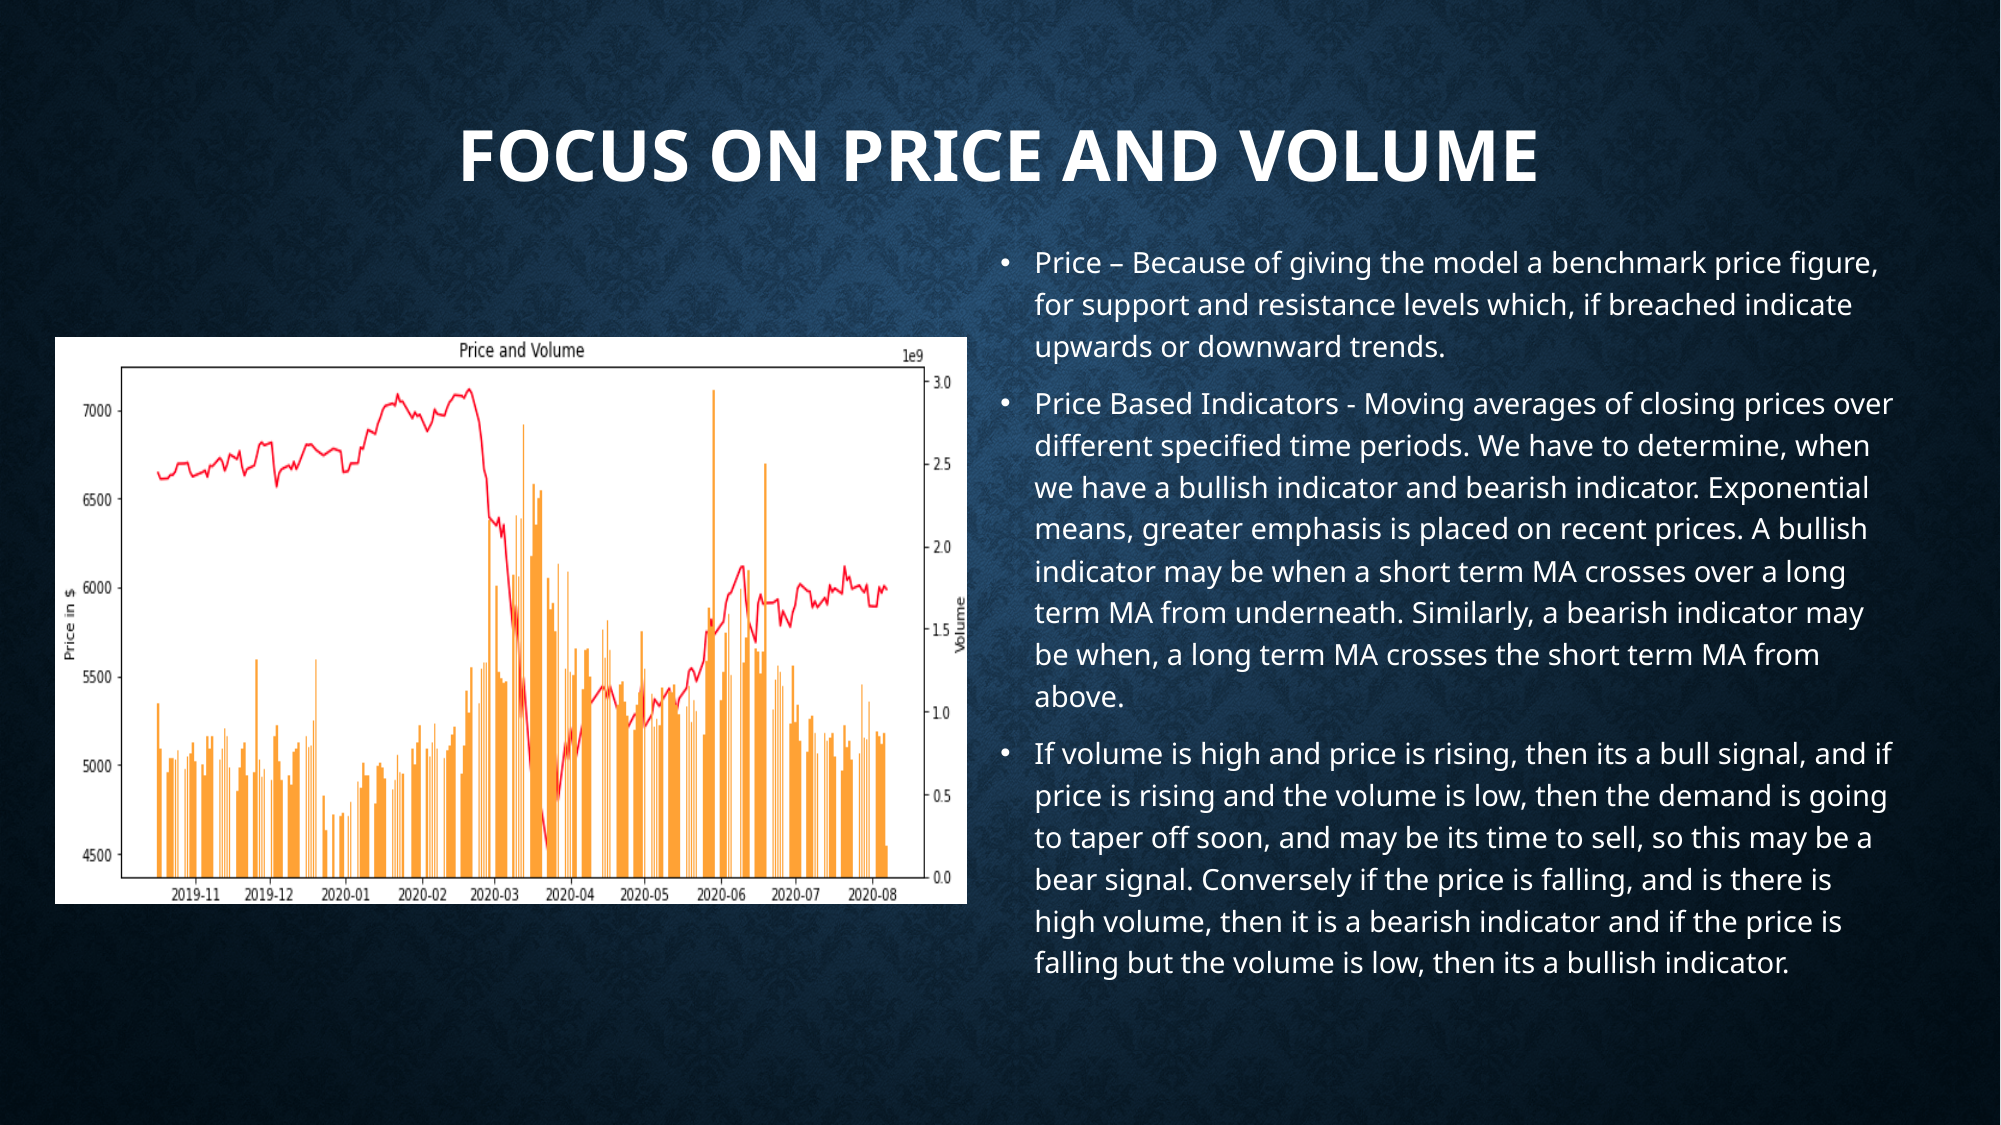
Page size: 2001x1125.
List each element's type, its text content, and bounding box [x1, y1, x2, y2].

list Price – Because of giving the model a benchmark price figure, for support and resistance levels which, if breached indicate upwards or downward trends. Price Based Indicators - Moving averages of closing prices over different specified time periods. We have to determine, when we have a bullish indicator and bearish indicator. Exponential means, greater emphasis is placed on recent prices. A bullish indicator may be when a short term MA crosses over a long term MA from underneath. Similarly, a bearish indicator may be when, a long term MA crosses the short term MA from above. If volume is high and price is rising, then its a bull signal, and if price is rising and the volume is low, then the demand is going to taper off soon, and may be its time to sell, so this may be a bear signal. Conversely if the price is falling, and is there is high volume, then it is a bearish indicator and if the price is falling but the volume is low, then its a bullish indicator. [985, 230, 1916, 1030]
picture [55, 337, 967, 904]
title Focus on price and volume [149, 49, 1849, 267]
